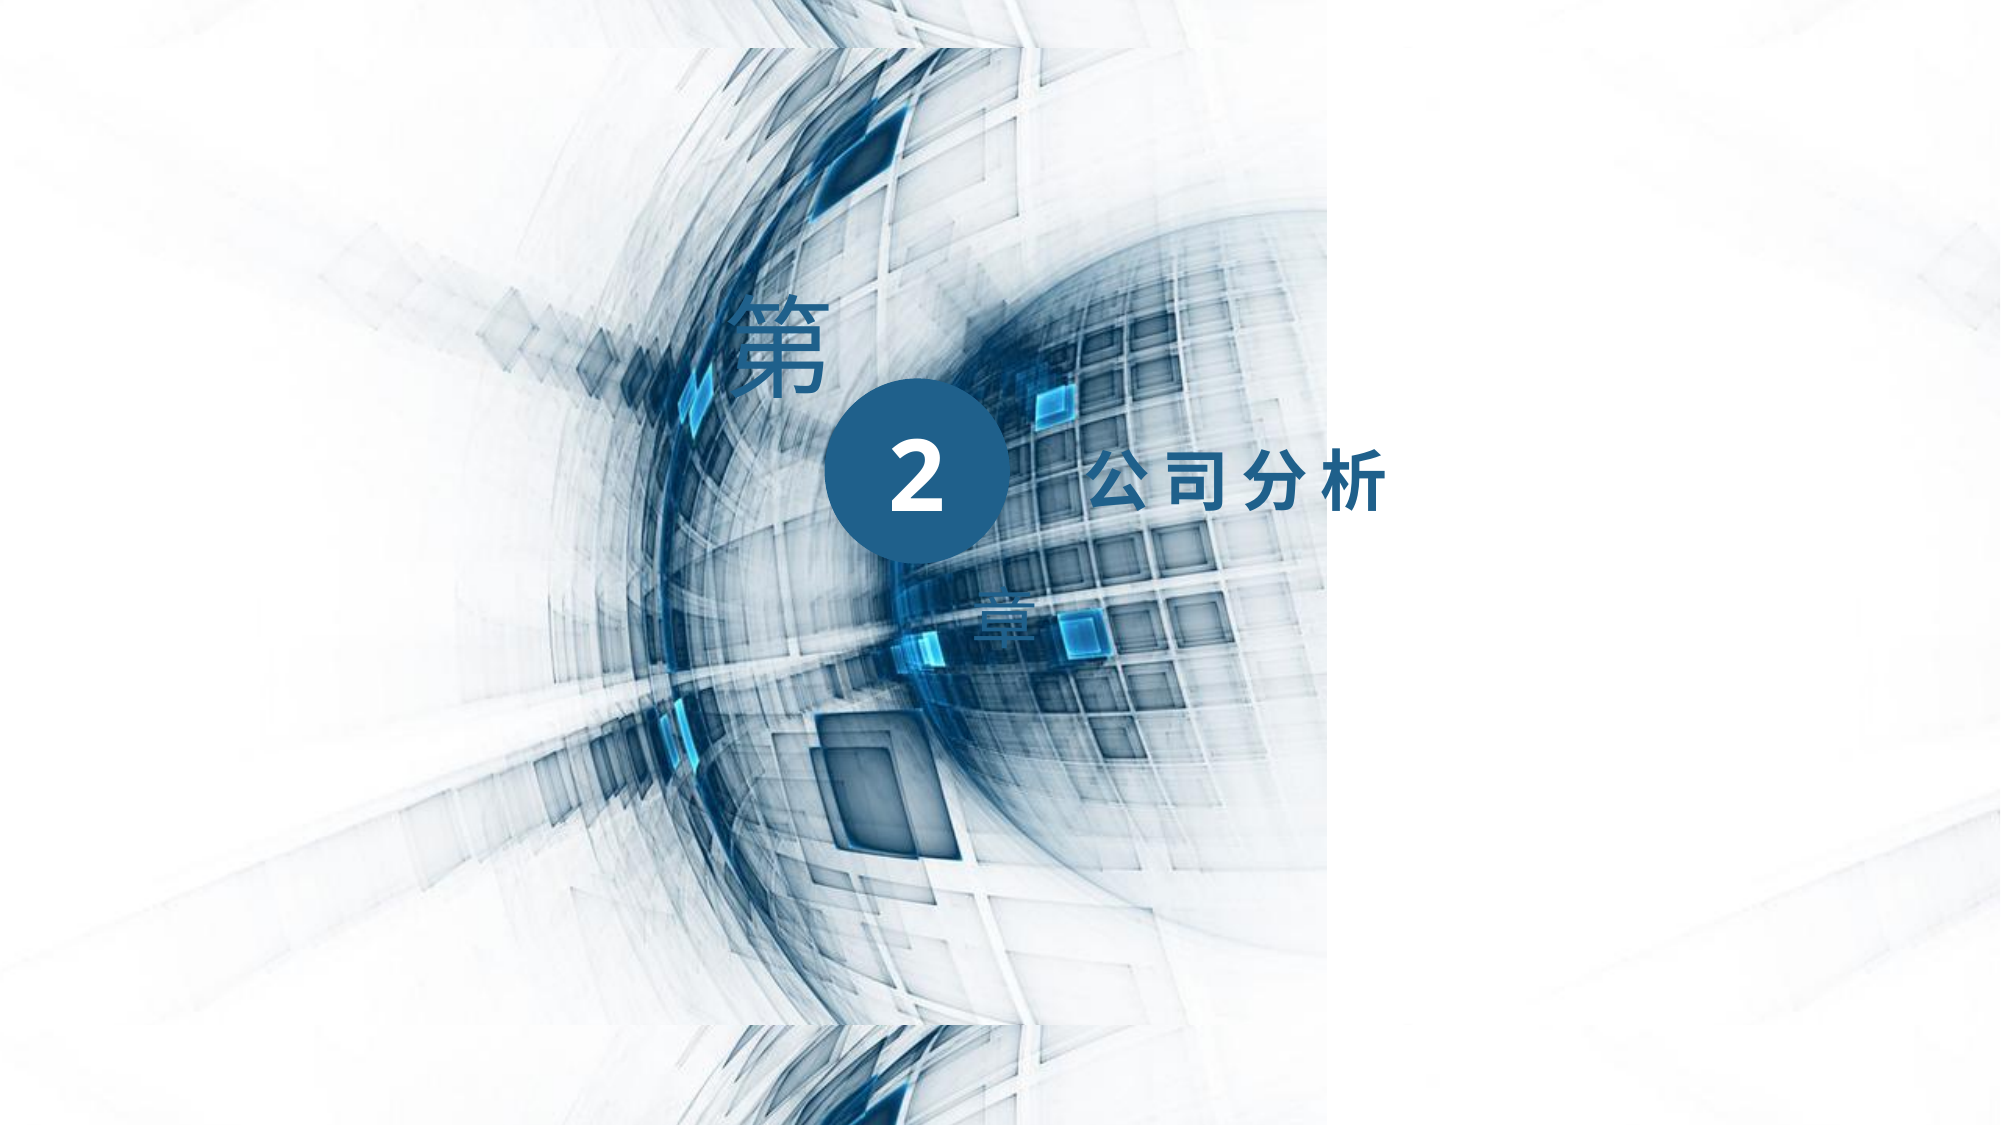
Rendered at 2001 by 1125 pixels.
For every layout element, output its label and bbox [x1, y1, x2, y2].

picture [0, 0, 2001, 1125]
text_box [706, 240, 1759, 667]
